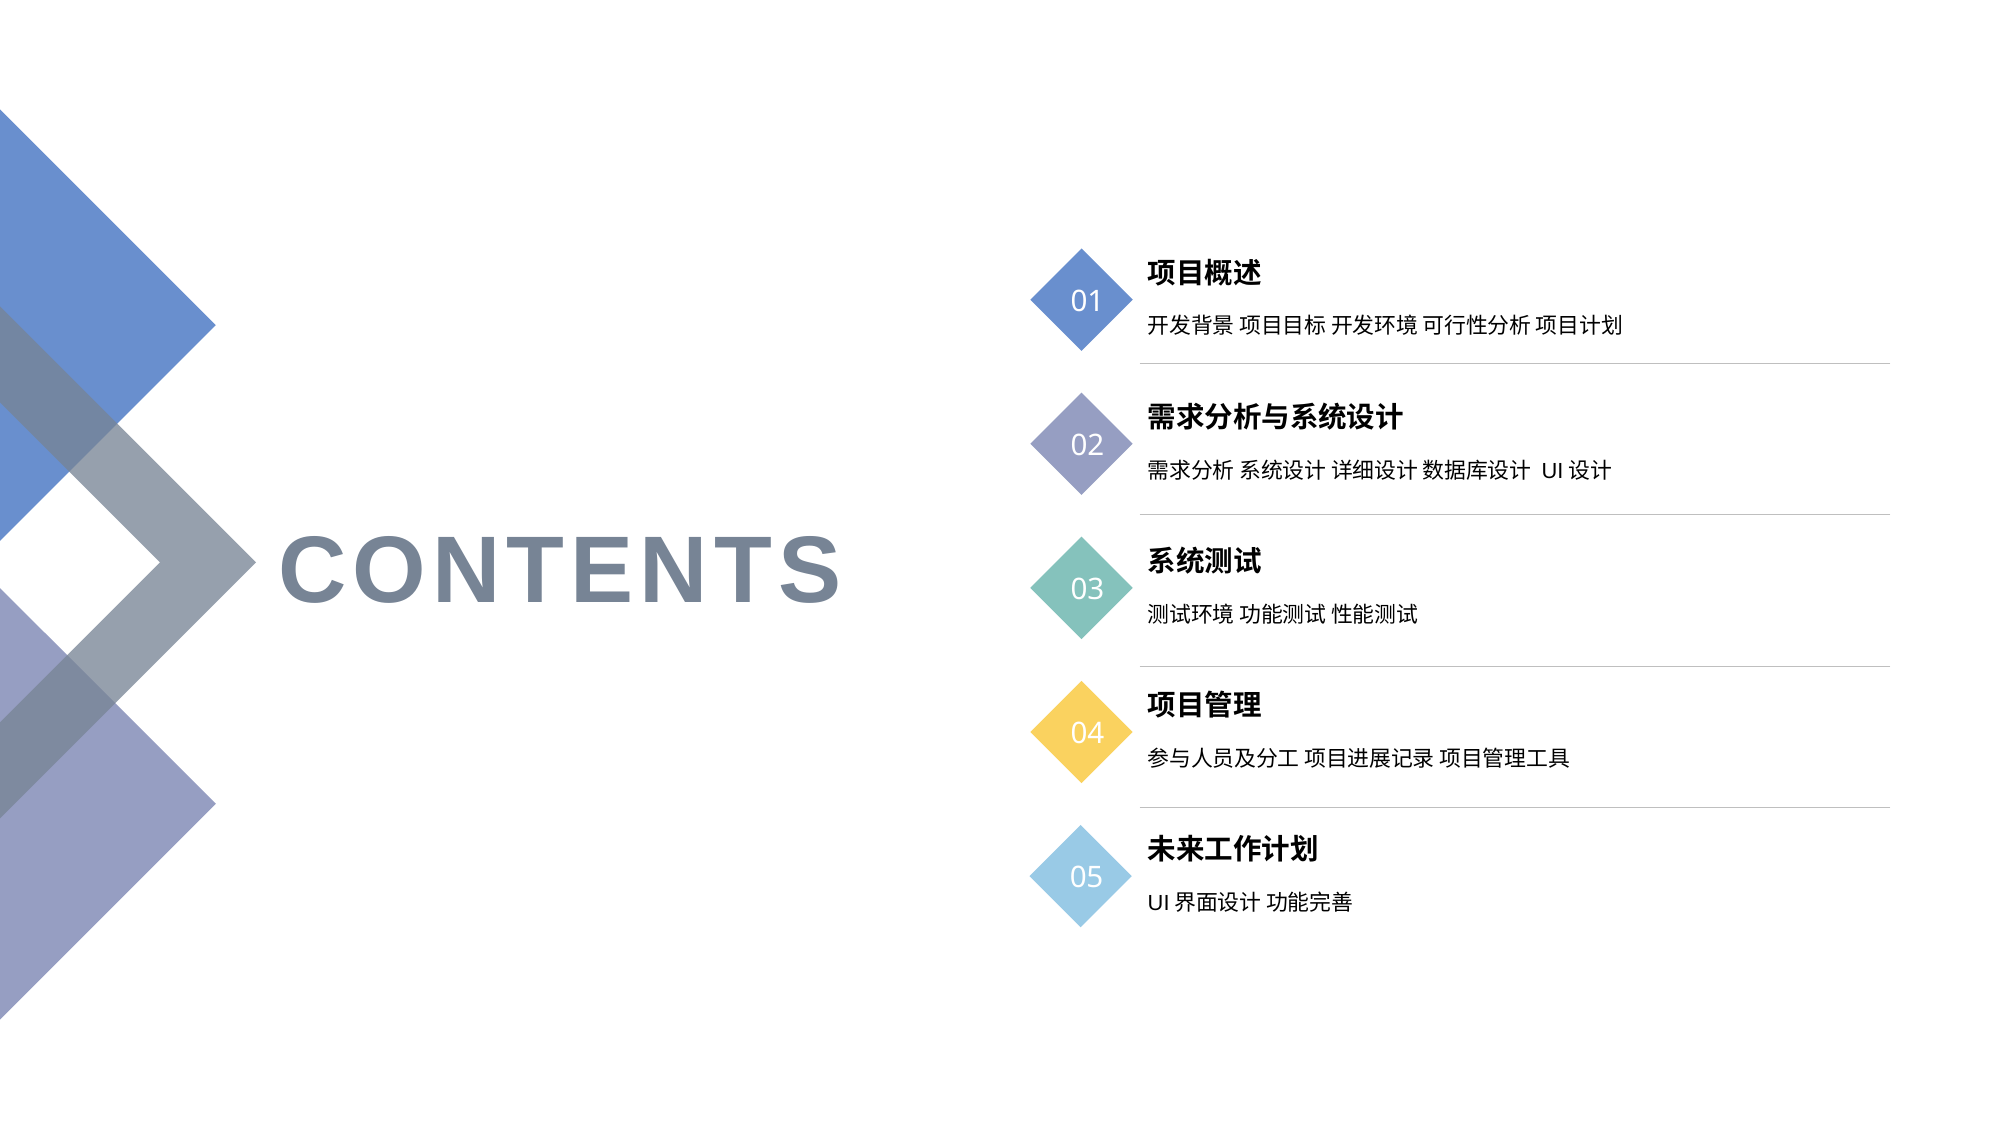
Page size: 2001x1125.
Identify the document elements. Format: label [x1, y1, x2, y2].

text_box [0, 172, 1890, 957]
